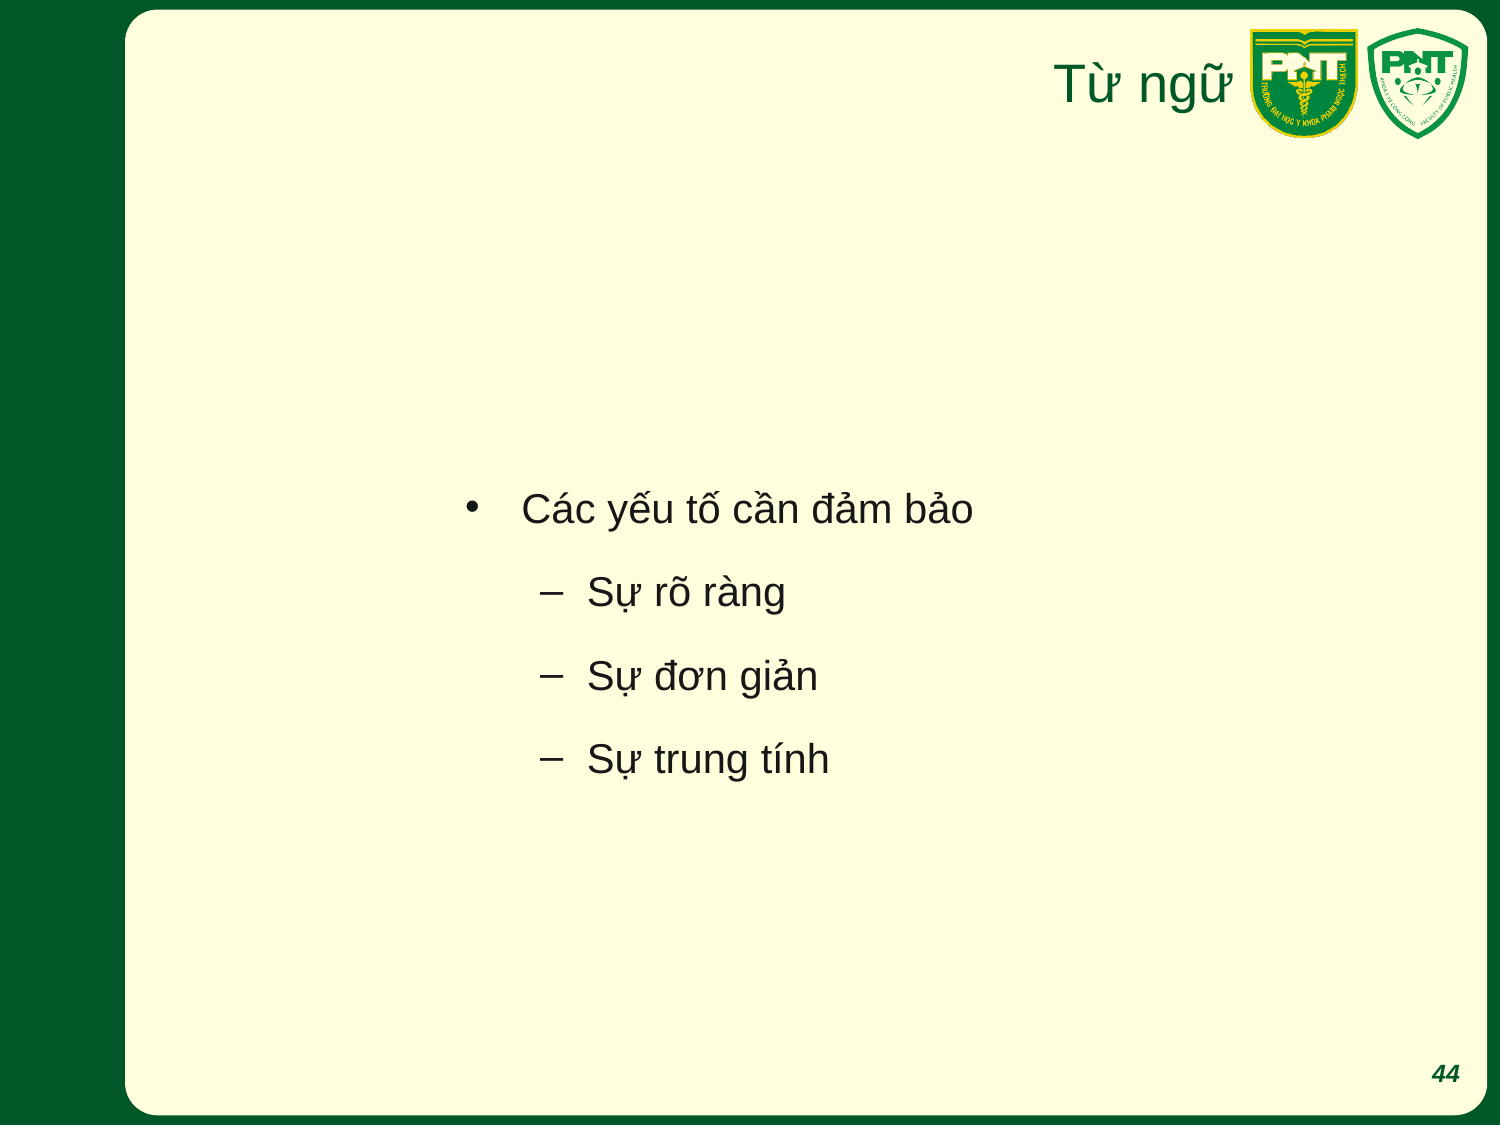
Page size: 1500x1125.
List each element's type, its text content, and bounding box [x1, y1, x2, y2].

picture [1251, 29, 1358, 138]
list Các yếu tố cần đảm bảo Sự rõ ràng Sự đơn giản Sự trung tính [449, 149, 1426, 1031]
slide_number 44 [1175, 1042, 1475, 1103]
title Từ ngữ [142, 24, 1251, 138]
picture [1362, 23, 1473, 144]
